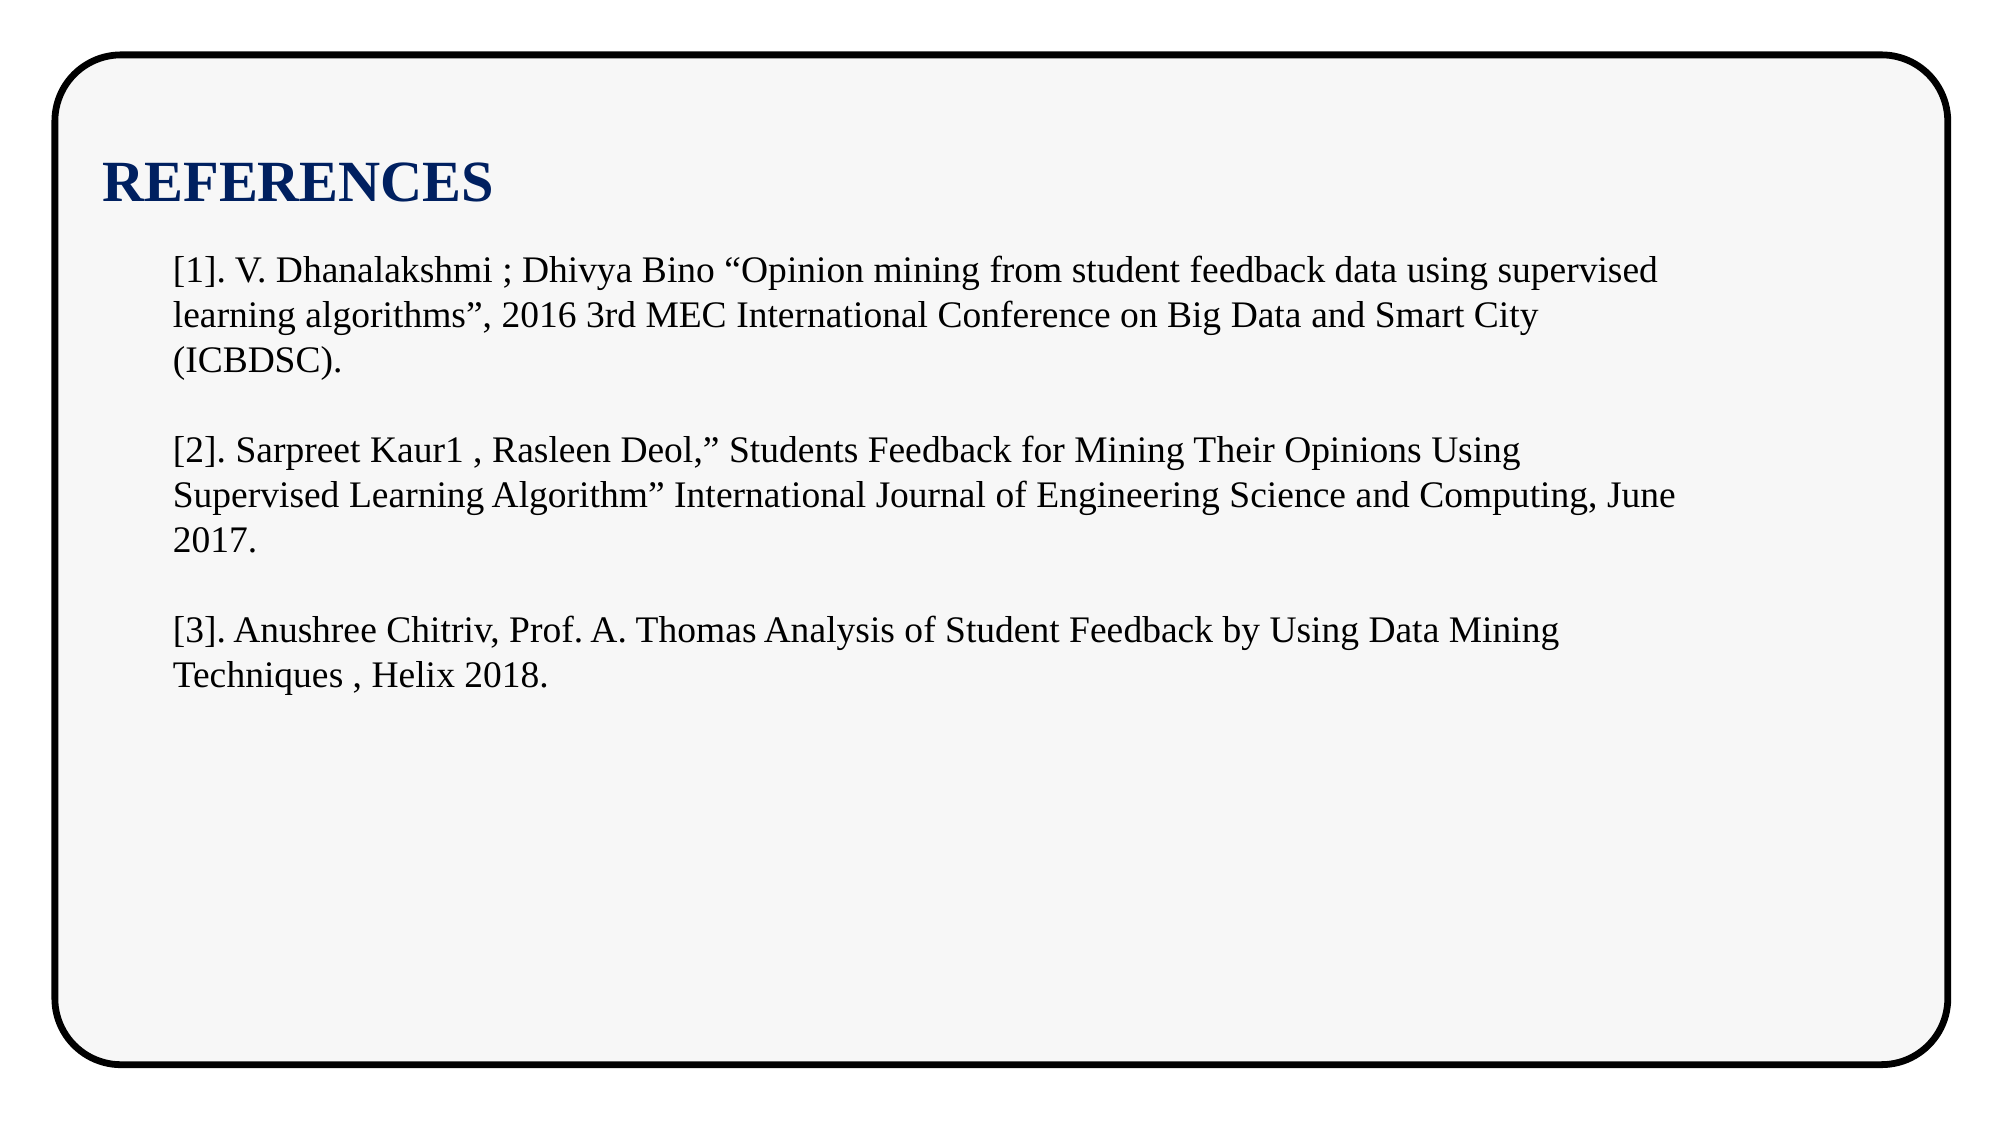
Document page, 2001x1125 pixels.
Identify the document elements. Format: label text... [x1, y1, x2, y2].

text_box [1]. V. Dhanalakshmi ; Dhivya Bino “Opinion mining from student feedback data using supervised learning algorithms”, 2016 3rd MEC International Conference on Big Data and Smart City (ICBDSC). [2]. Sarpreet Kaur1 , Rasleen Deol,” Students Feedback for Mining Their Opinions Using Supervised Learning Algorithm” International Journal of Engineering Science and Computing, June 2017. [3]. Anushree Chitriv, Prof. A. Thomas Analysis of Student Feedback by Using Data Mining Techniques , Helix 2018. [158, 237, 1711, 803]
text_box REFERENCES [88, 135, 886, 282]
